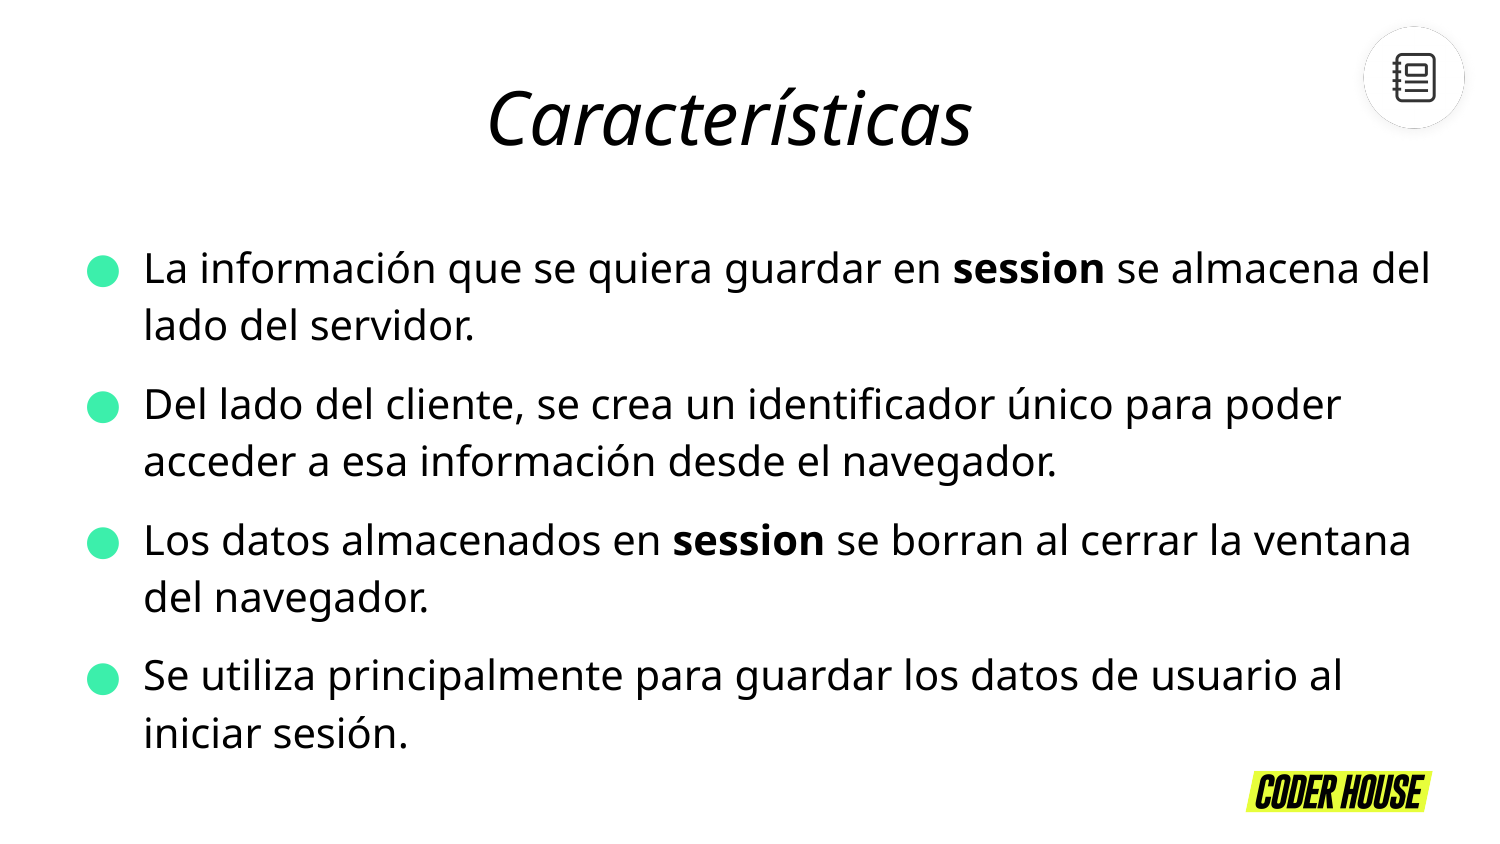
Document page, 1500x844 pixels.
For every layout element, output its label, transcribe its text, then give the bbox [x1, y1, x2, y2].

text_box La información que se quiera guardar en session se almacena del lado del servidor. Del lado del cliente, se crea un identificador único para poder acceder a esa información desde el navegador. Los datos almacenados en session se borran al cerrar la ventana del navegador. Se utiliza principalmente para guardar los datos de usuario al iniciar sesión. [53, 219, 1447, 699]
text_box Características [212, 55, 1248, 181]
picture [1241, 764, 1437, 819]
picture [1351, 14, 1477, 141]
